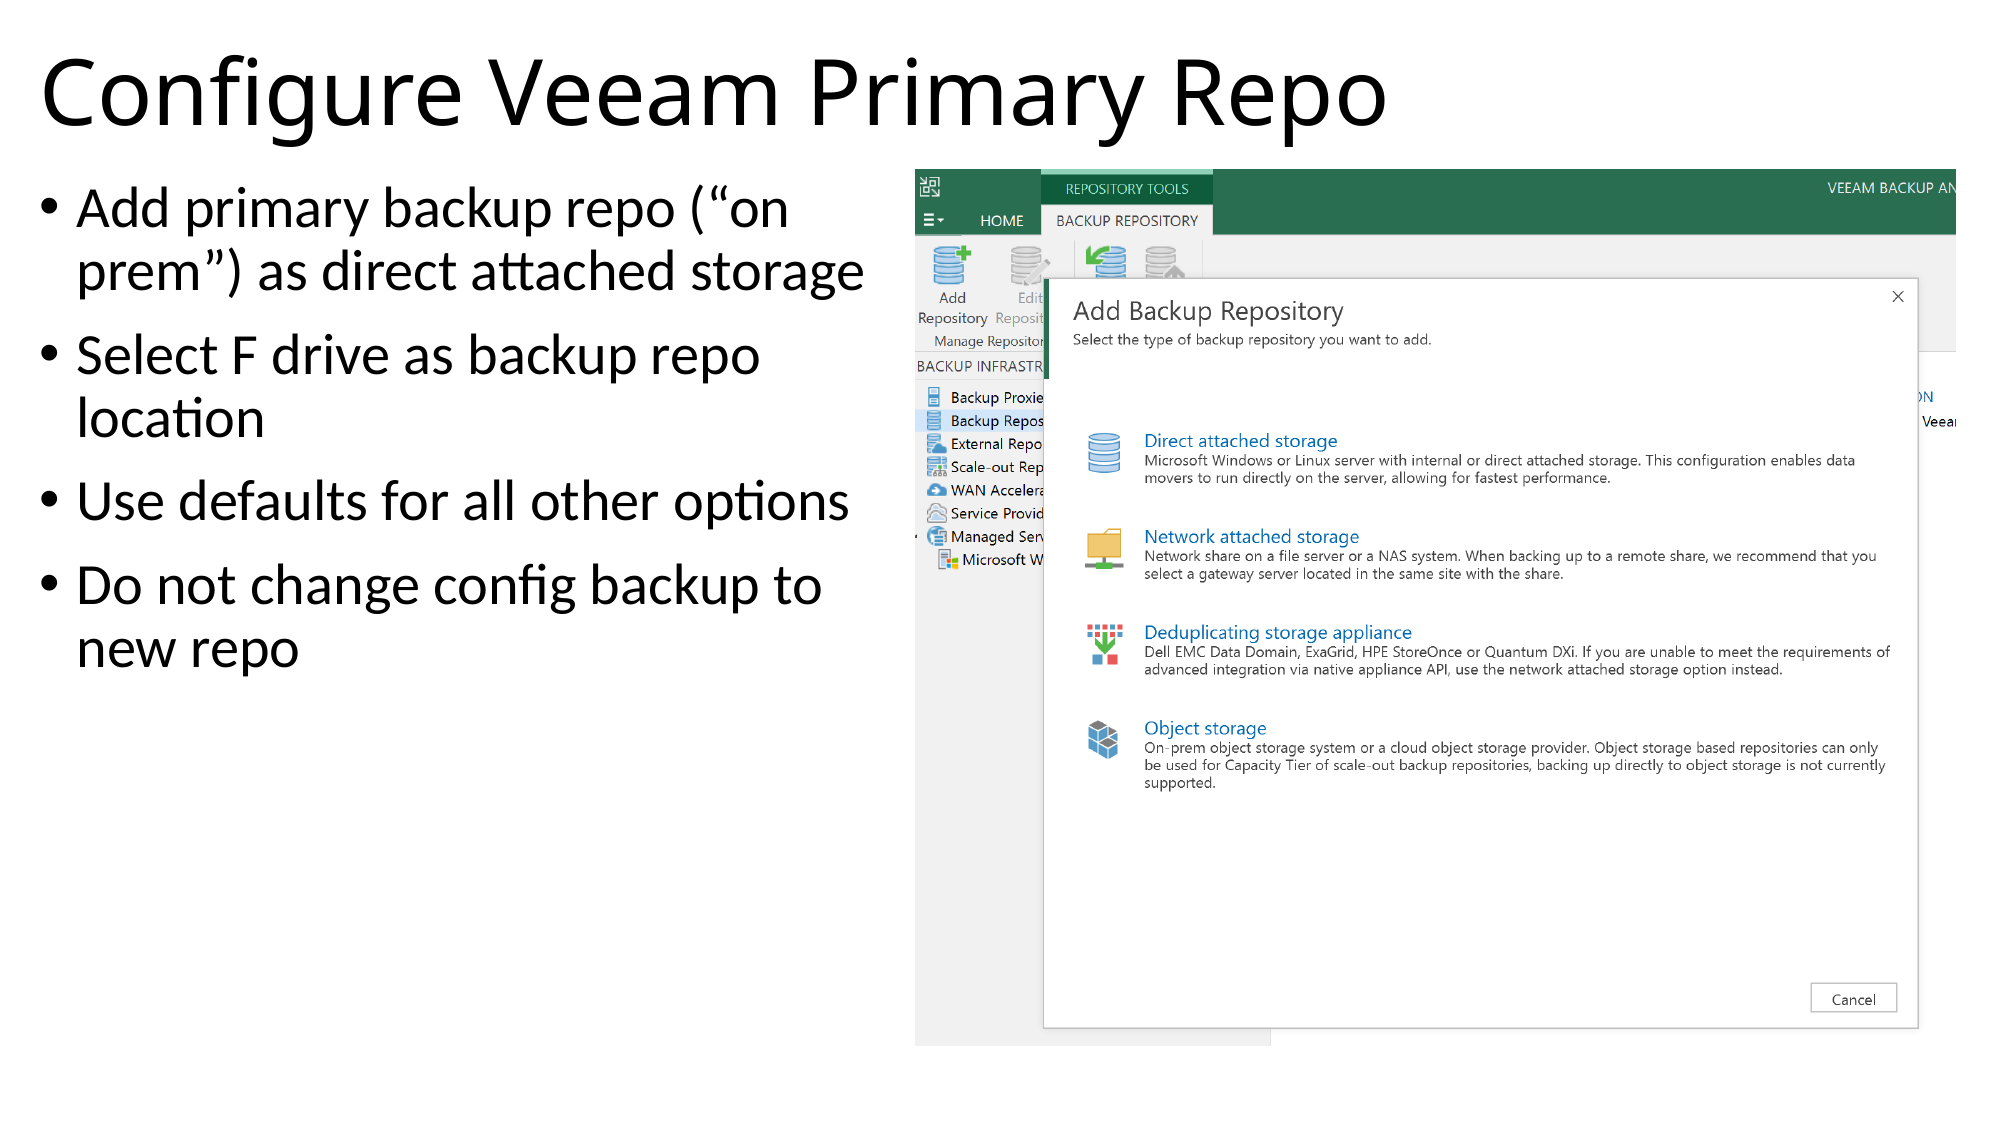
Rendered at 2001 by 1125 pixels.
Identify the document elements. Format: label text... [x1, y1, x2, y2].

list Add primary backup repo (“on prem”) as direct attached storage Select F drive as backup repo location Use defaults for all other options Do not change config backup to new repo [24, 170, 915, 884]
picture [915, 169, 1956, 1046]
title Configure Veeam Primary Repo [24, 14, 1750, 170]
